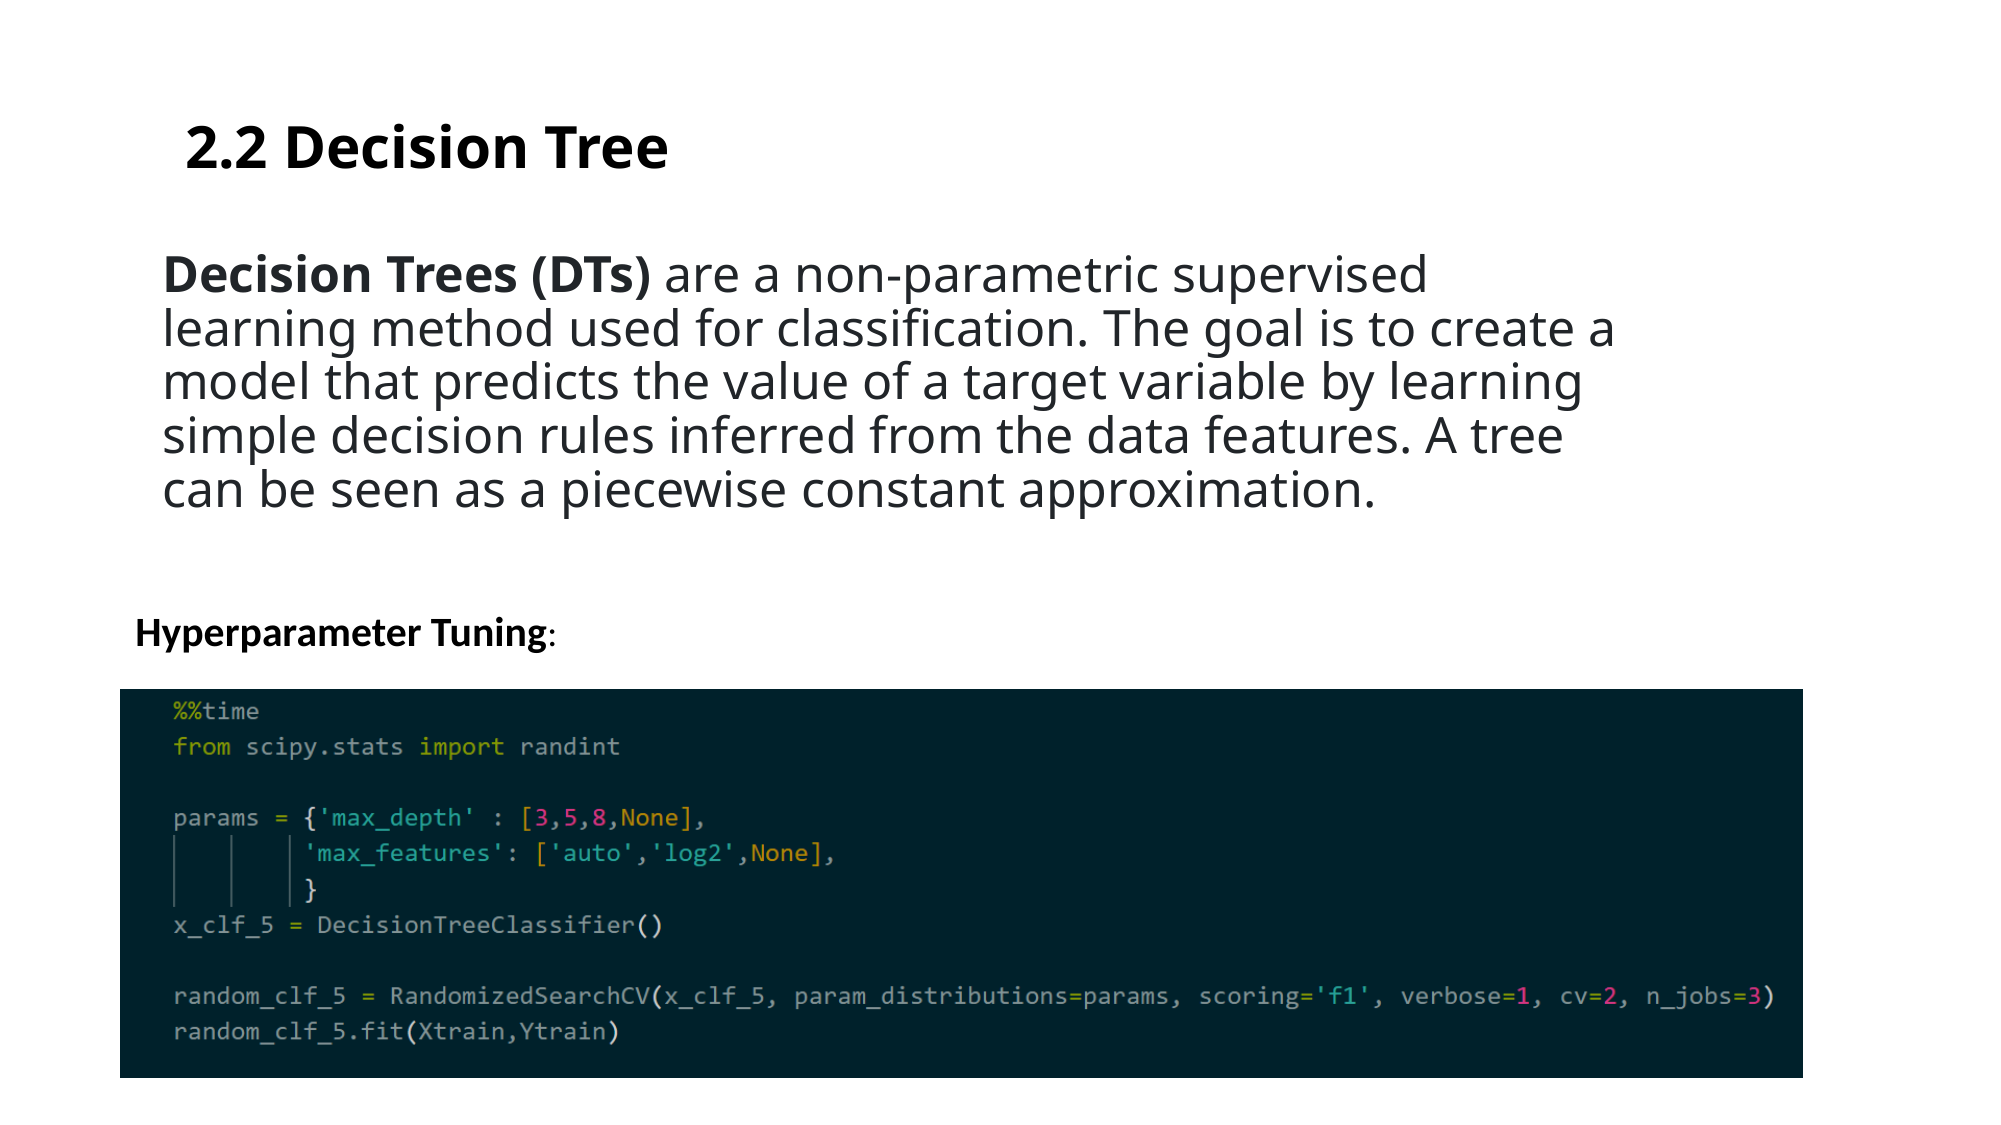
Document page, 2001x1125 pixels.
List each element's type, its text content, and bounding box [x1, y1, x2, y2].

text_box 2.2 Decision Tree [170, 87, 1492, 189]
text_box Hyperparameter Tuning: [120, 596, 1131, 662]
picture [120, 688, 1804, 1078]
text_box Decision Trees (DTs) are a non-parametric supervised learning method used for classification. The goal is to create a model that predicts the value of a target variable by learning simple decision rules inferred from the data features. A tree can be seen as a piecewise constant approximation. [147, 241, 1648, 688]
